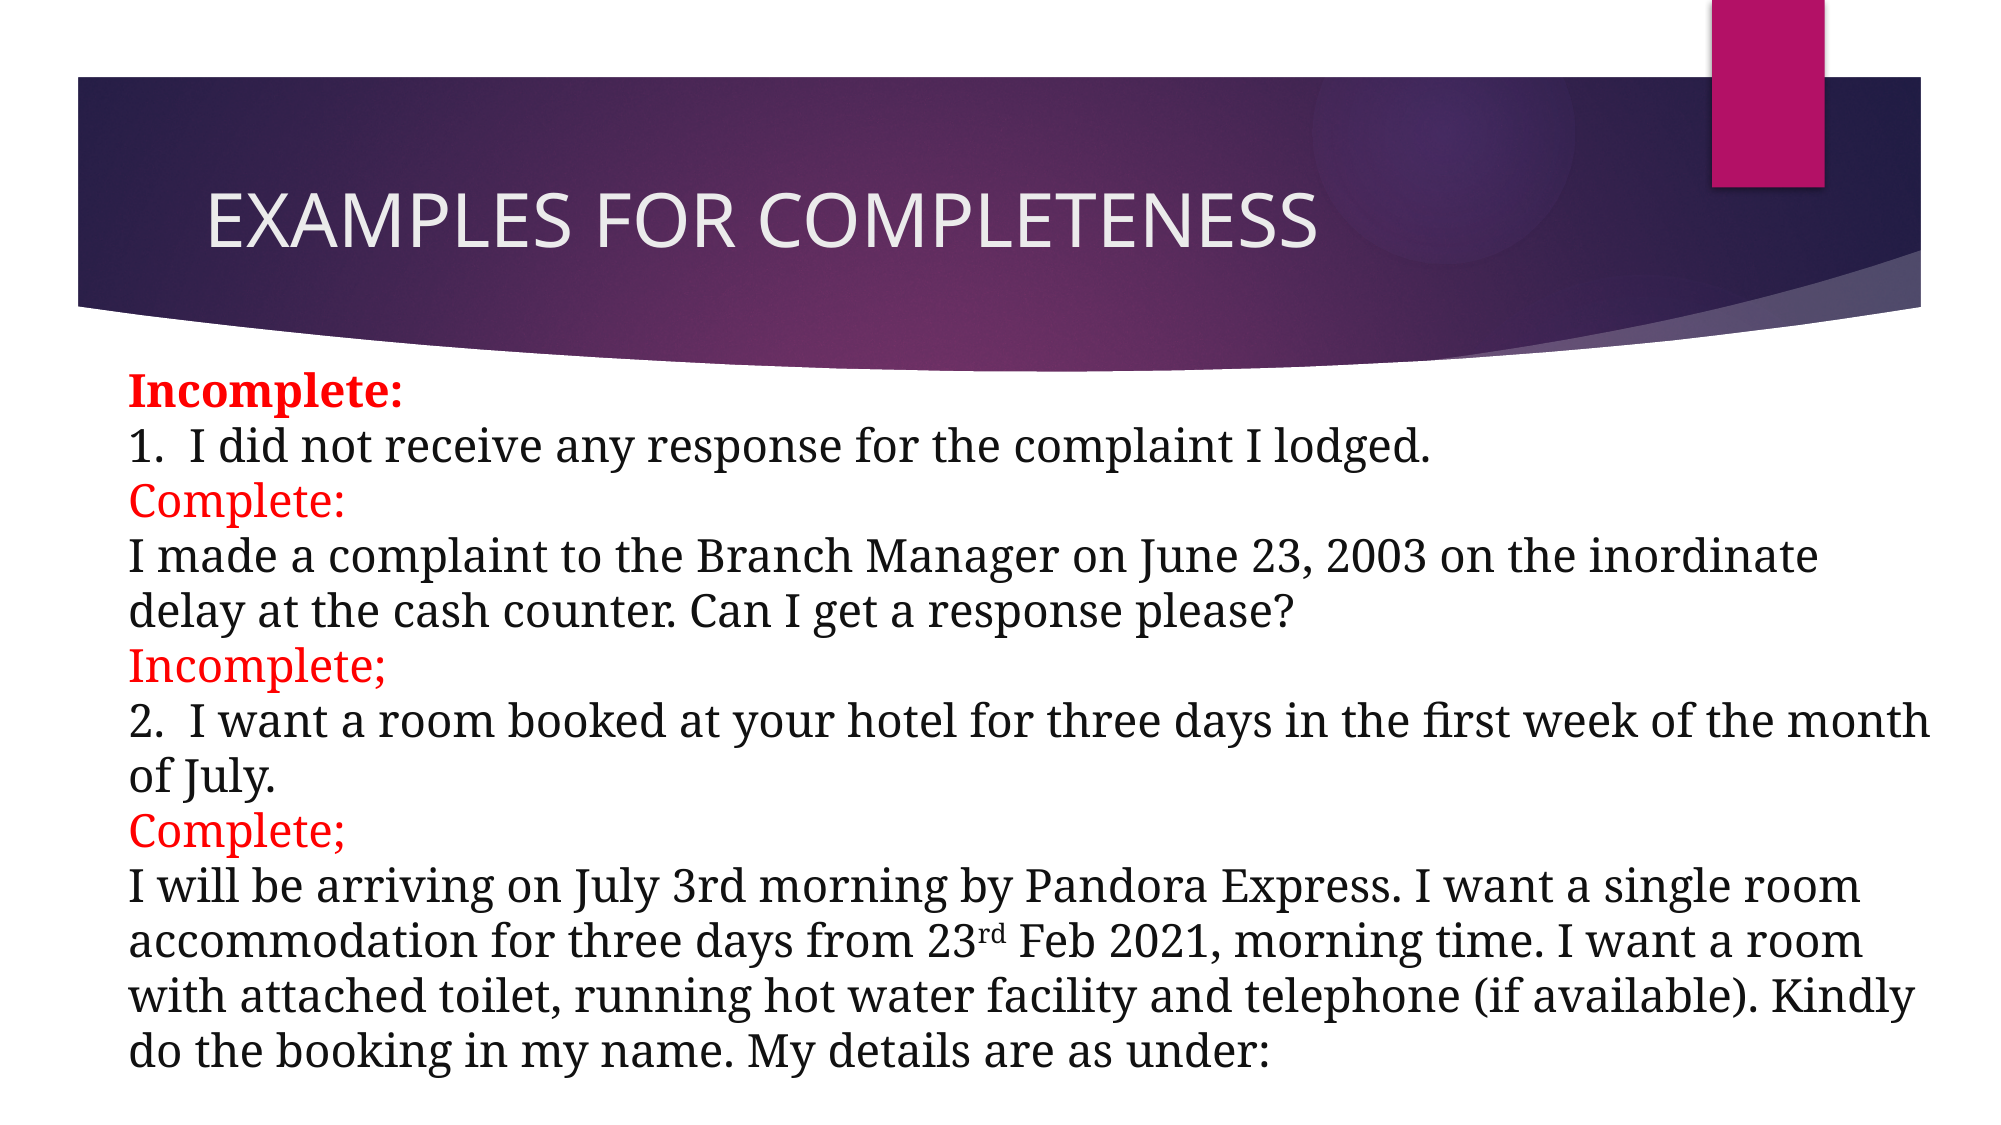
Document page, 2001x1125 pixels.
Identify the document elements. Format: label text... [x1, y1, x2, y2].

title EXAMPLES FOR COMPLETENESS [189, 159, 1627, 276]
text_box Incomplete: 1. I did not receive any response for the complaint I lodged. Complete: I made a complaint to the Branch Manager on June 23, 2003 on the inordinate delay at the cash counter. Can I get a response please? Incomplete; 2. I want a room booked at your hotel for three days in the first week of the month of July. Complete; I will be arriving on July 3rd morning by Pandora Express. I want a single room accommodation for three days from 23rd Feb 2021, morning time. I want a room with attached toilet, running hot water facility and telephone (if available). Kindly do the booking in my name. My details are as under: [113, 354, 1957, 1084]
